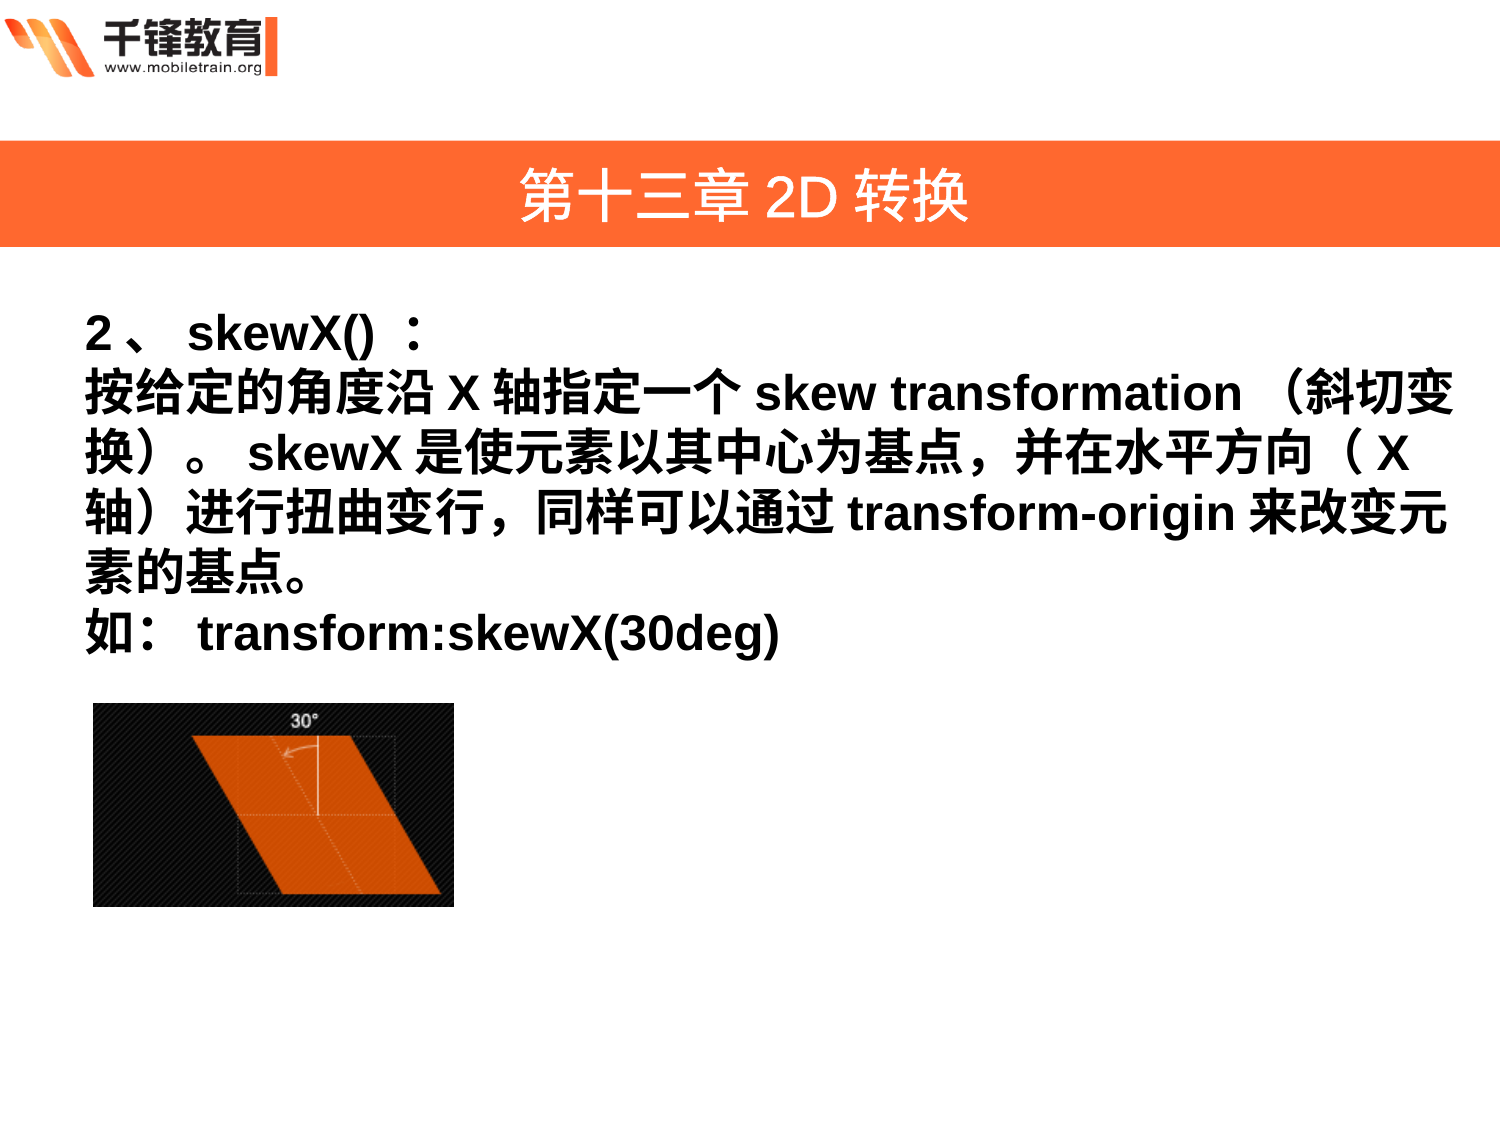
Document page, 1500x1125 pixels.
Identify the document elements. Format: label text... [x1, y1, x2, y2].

text_box 2、skewX() ： 按给定的角度沿X轴指定一个skew transformation（斜切变换）。skewX是使元素以其中心为基点，并在水平方向（X轴）进行扭曲变行，同样可以通过transform-origin来改变元素的基点。 如：transform:skewX(30deg) [70, 292, 1477, 1125]
picture [3, 18, 261, 79]
picture [93, 702, 454, 907]
text_box 第十三章2D转换 [0, 140, 1500, 247]
